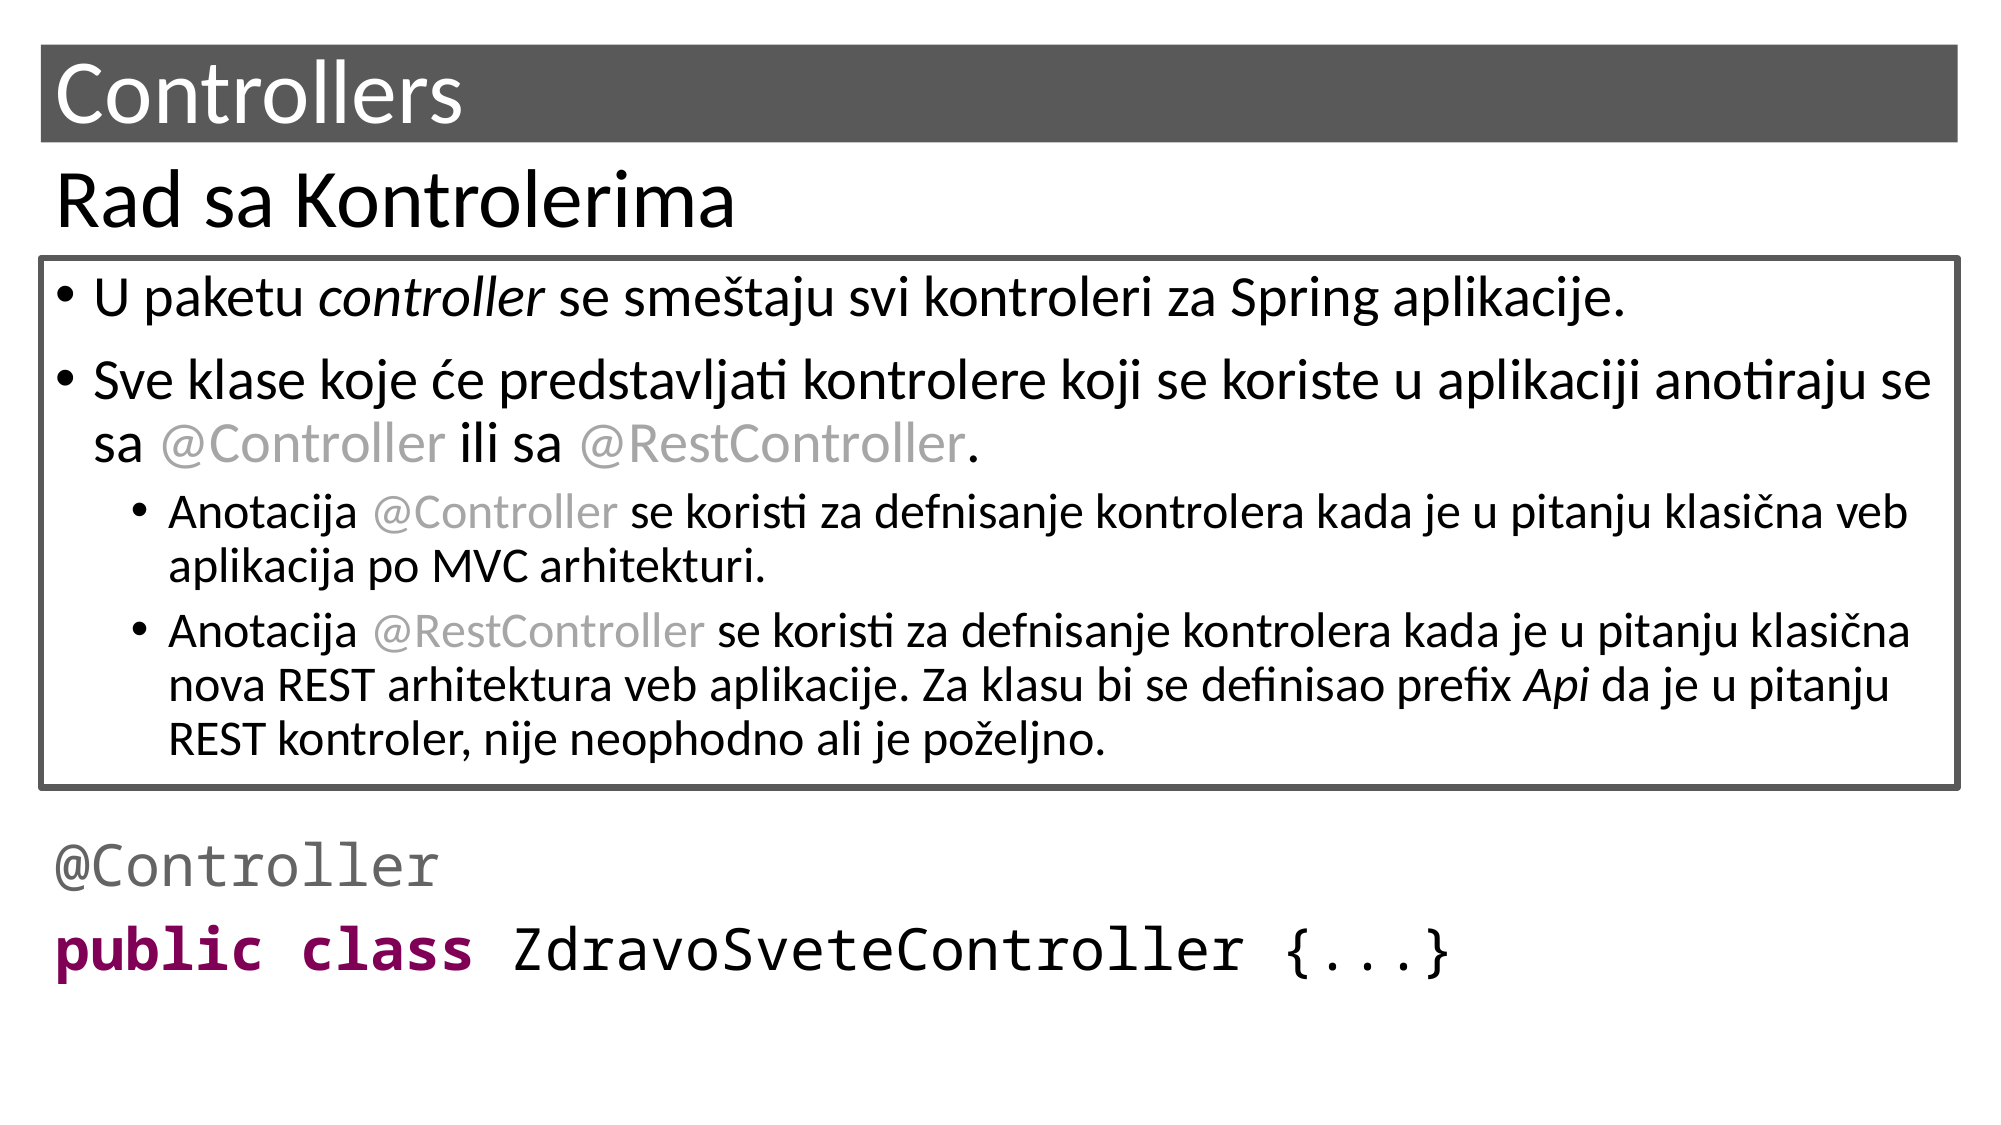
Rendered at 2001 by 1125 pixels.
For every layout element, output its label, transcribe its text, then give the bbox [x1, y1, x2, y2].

text_box @Controller public class ZdravoSveteController {...} [40, 828, 1958, 1087]
list U paketu controller se smeštaju svi kontroleri za Spring aplikacije. Sve klase koje će predstavljati kontrolere koji se koriste u aplikaciji anotiraju se sa @Controller ili sa @RestController. Anotacija @Controller se koristi za defnisanje kontrolera kada je u pitanju klasična veb aplikacija po MVC arhitekturi. Anotacija @RestController se koristi za defnisanje kontrolera kada je u pitanju klasična nova REST arhitektura veb aplikacije. Za klasu bi se definisao prefix Api da je u pitanju REST kontroler, nije neophodno ali je poželjno. [40, 258, 1958, 788]
text_box Rad sa Kontrolerima [40, 157, 1958, 244]
text_box Controllers [40, 44, 1958, 143]
